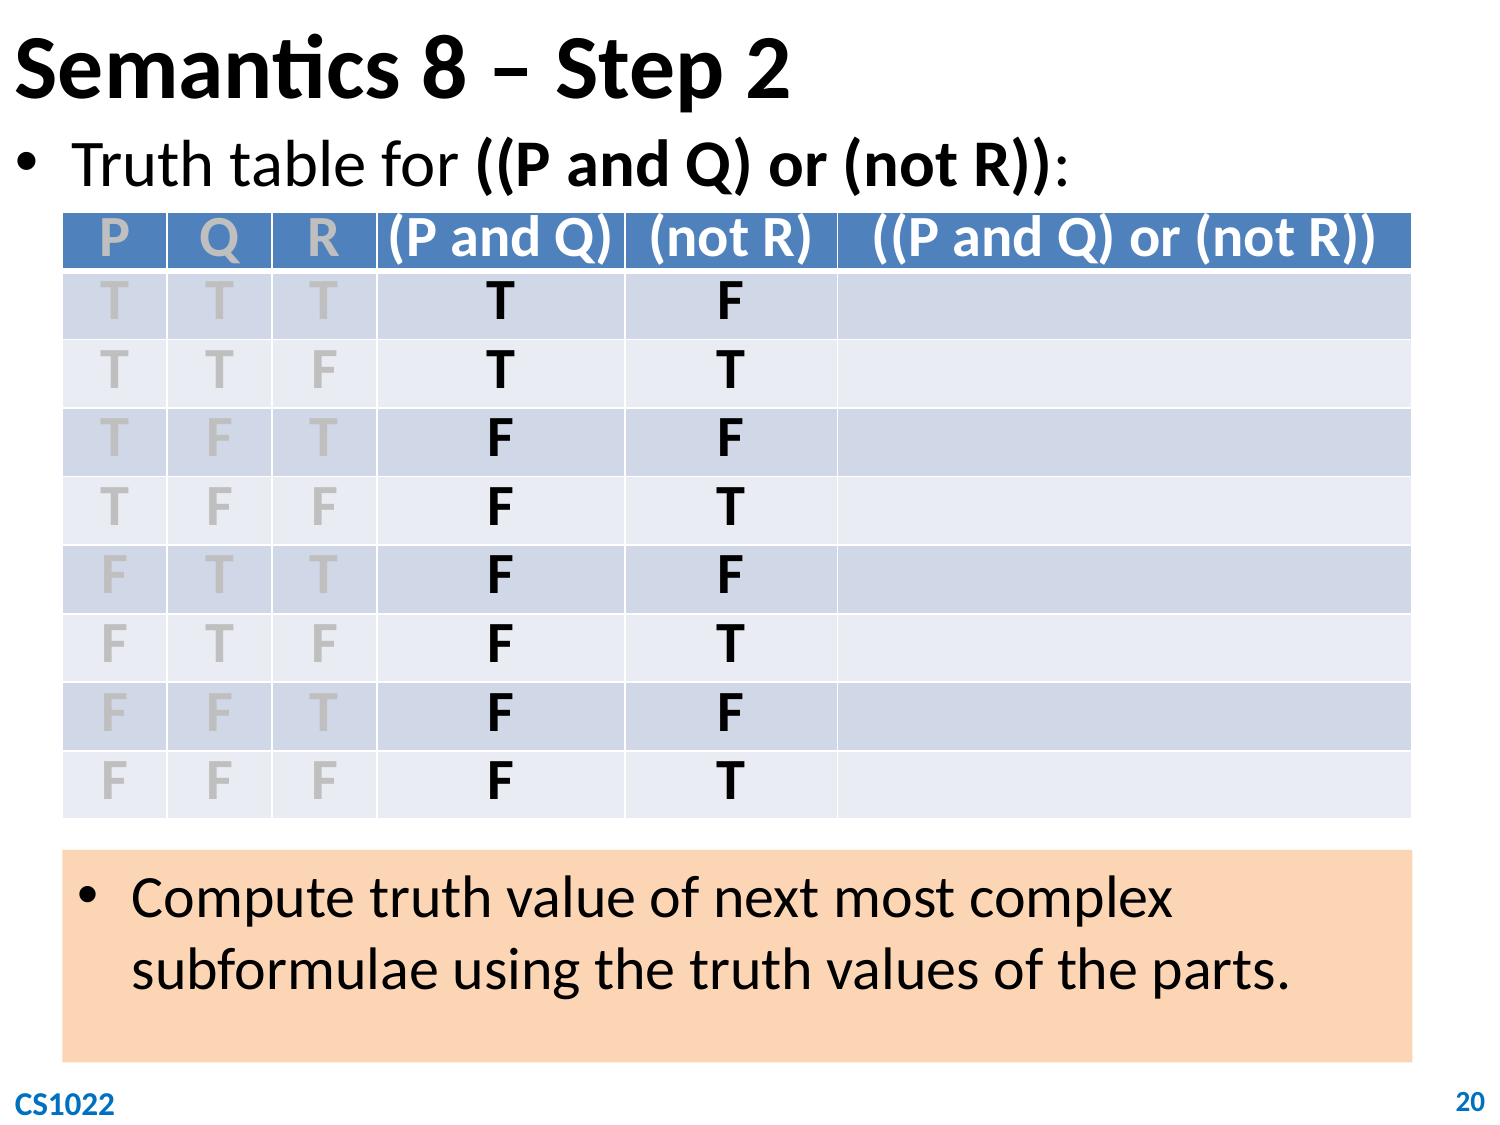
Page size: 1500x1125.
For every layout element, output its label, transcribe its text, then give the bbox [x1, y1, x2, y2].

table_cell F [378, 752, 624, 818]
table_cell [838, 546, 1411, 613]
table_cell F [168, 409, 271, 476]
table_cell F [626, 546, 837, 613]
table_cell T [273, 546, 376, 613]
title Semantics 8 – Step 2 [0, 0, 1500, 113]
table_cell T [273, 274, 376, 339]
table_cell F [626, 683, 837, 750]
table_cell [838, 752, 1411, 818]
table_header (not R) [626, 213, 837, 268]
table_cell F [63, 546, 166, 613]
table_cell F [626, 274, 837, 339]
table_header R [273, 213, 376, 268]
table_cell [838, 274, 1411, 339]
table_cell F [378, 409, 624, 476]
table_cell T [168, 546, 271, 613]
table_cell T [63, 274, 166, 339]
table_cell T [168, 615, 271, 681]
table_cell F [273, 752, 376, 818]
table_cell T [273, 409, 376, 476]
table_cell F [63, 615, 166, 681]
table_cell T [626, 477, 837, 544]
table_cell T [378, 340, 624, 407]
table_cell T [63, 409, 166, 476]
table_cell [838, 615, 1411, 681]
table_cell F [168, 683, 271, 750]
table_cell F [626, 409, 837, 476]
list Truth table for ((P and Q) or (not R)): [0, 113, 1500, 1075]
table_cell F [63, 683, 166, 750]
table_cell F [273, 340, 376, 407]
footer CS1022 [0, 1074, 138, 1125]
table_cell F [273, 477, 376, 544]
table_cell T [626, 615, 837, 681]
table_cell F [273, 615, 376, 681]
table_header P [63, 213, 166, 268]
table_cell T [63, 340, 166, 407]
table_cell F [168, 752, 271, 818]
table_cell T [626, 752, 837, 818]
table_cell F [378, 615, 624, 681]
table_cell F [378, 477, 624, 544]
table_cell [838, 683, 1411, 750]
slide_number 20 [1437, 1074, 1500, 1125]
table_cell [838, 409, 1411, 476]
table_header ((P and Q) or (not R)) [838, 213, 1411, 268]
table_cell T [273, 683, 376, 750]
text_box Compute truth value of next most complex subformulae using the truth values of the parts. [62, 849, 1413, 1063]
table_cell T [168, 340, 271, 407]
table_cell F [168, 477, 271, 544]
table_header (P and Q) [378, 213, 624, 268]
table_cell T [168, 274, 271, 339]
table_cell T [63, 477, 166, 544]
table_cell [838, 477, 1411, 544]
table_cell T [626, 340, 837, 407]
table_cell F [378, 546, 624, 613]
table_cell T [378, 274, 624, 339]
table_header Q [168, 213, 271, 268]
table_cell F [63, 752, 166, 818]
table_cell F [378, 683, 624, 750]
table_cell [838, 340, 1411, 407]
